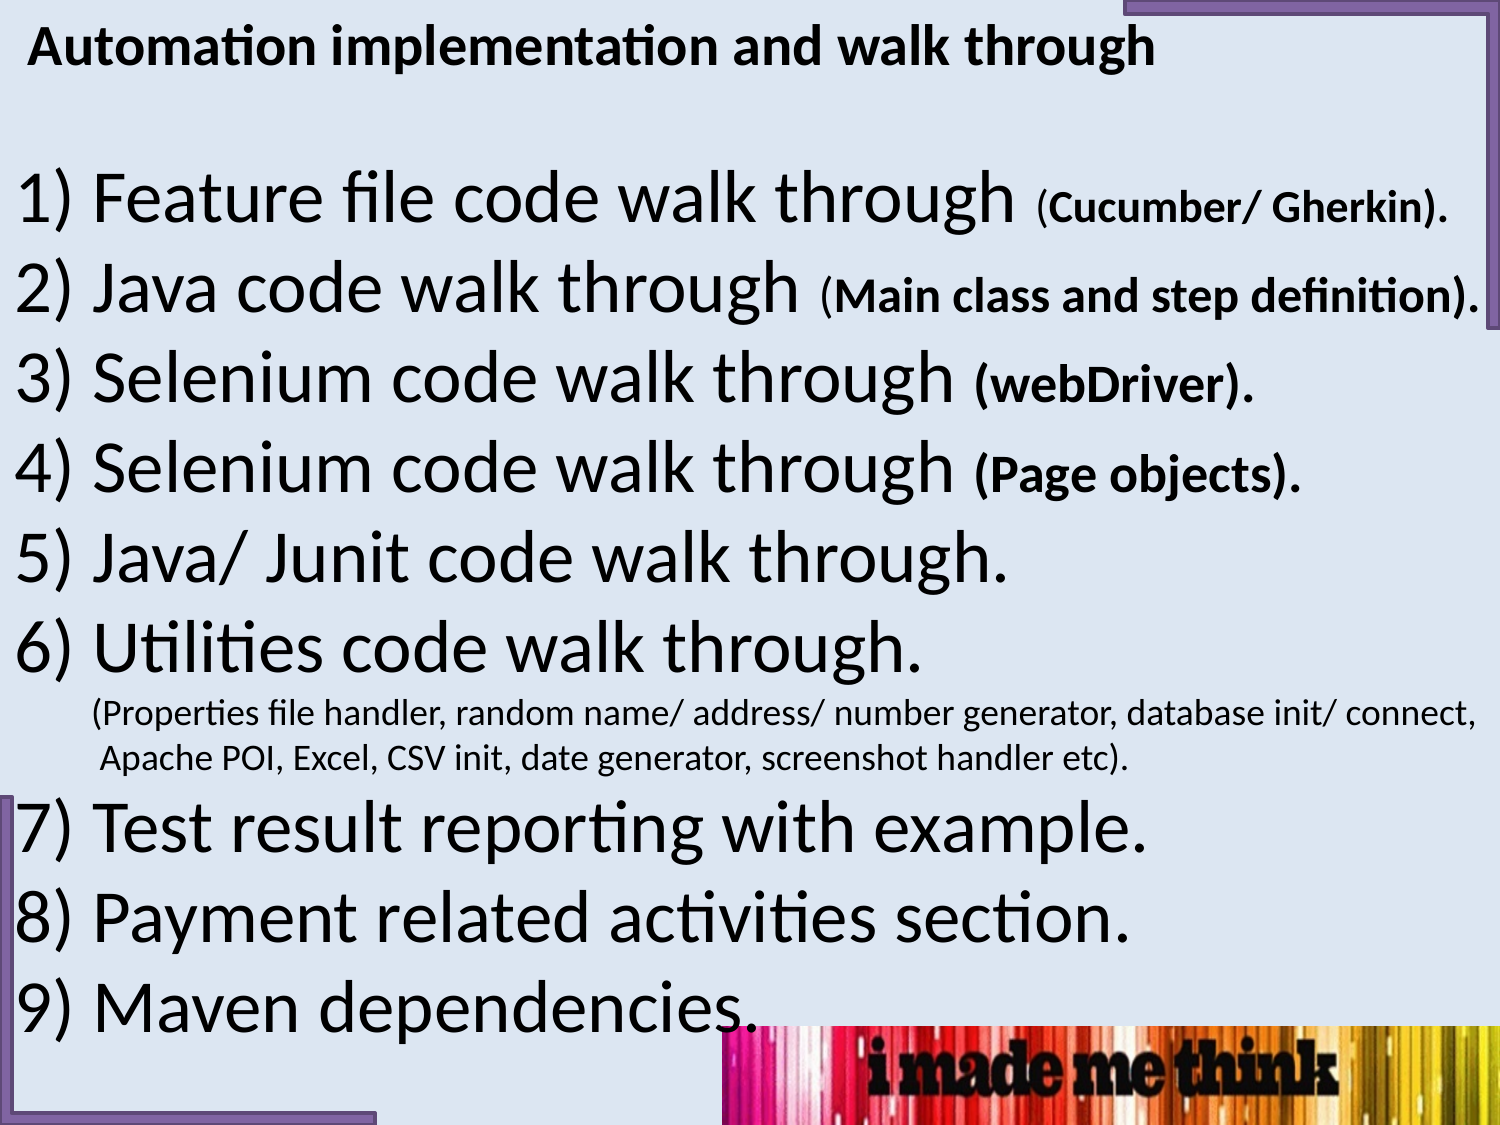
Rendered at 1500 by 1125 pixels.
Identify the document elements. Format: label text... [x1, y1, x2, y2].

picture [722, 1026, 1500, 1125]
text_box 1) Feature file code walk through (Cucumber/ Gherkin). 2) Java code walk through (Main class and step definition). 3) Selenium code walk through (webDriver). 4) Selenium code walk through (Page objects). 5) Java/ Junit code walk through. 6) Utilities code walk through. (Properties file handler, random name/ address/ number generator, database init/ connect, Apache POI, Excel, CSV init, date generator, screenshot handler etc). 7) Test result reporting with example. 8) Payment related activities section. 9) Maven dependencies. [0, 140, 1500, 1056]
text_box [0, 1056, 377, 1125]
text_box [1486, 85, 1500, 140]
text_box Automation implementation and walk through [0, 0, 1500, 85]
